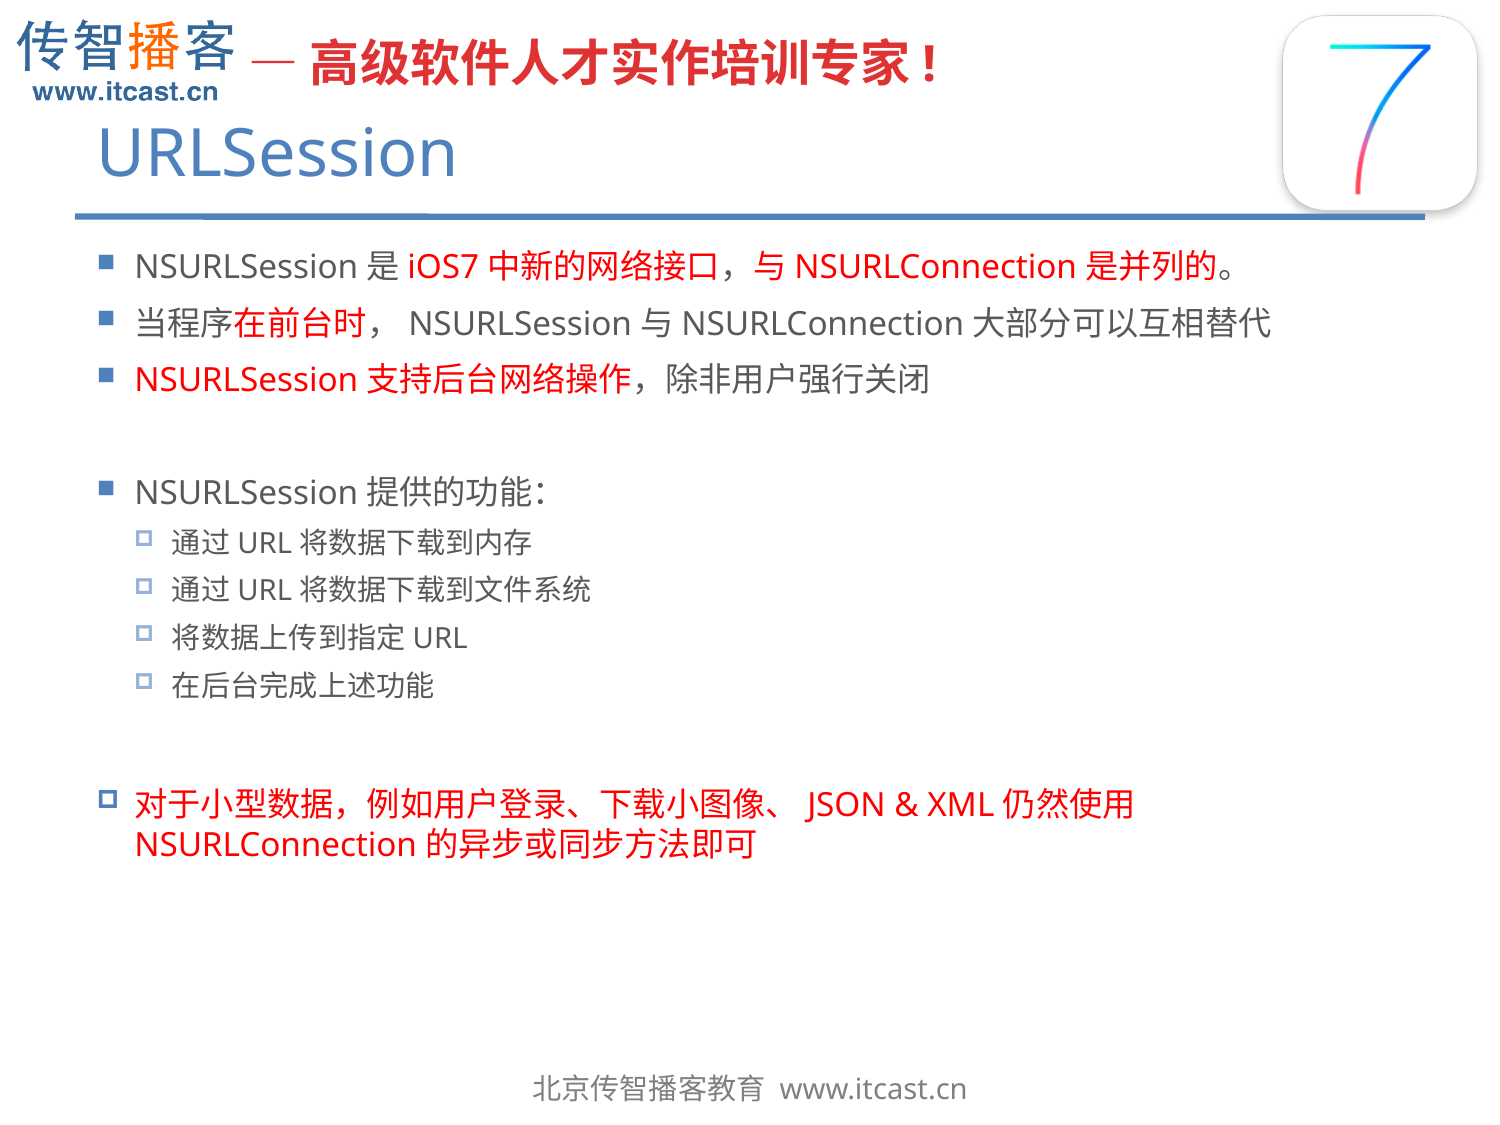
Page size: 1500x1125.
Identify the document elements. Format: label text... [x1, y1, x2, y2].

list NSURLSession是iOS7中新的网络接口，与NSURLConnection是并列的。 当程序在前台时，NSURLSession与NSURLConnection大部分可以互相替代 NSURLSession支持后台网络操作，除非用户强行关闭 NSURLSession提供的功能： 通过URL将数据下载到内存 通过URL将数据下载到文件系统 将数据上传到指定URL 在后台完成上述功能 对于小型数据，例如用户登录、下载小图像、JSON & XML仍然使用NSURLConnection的异步或同步方法即可 [81, 237, 1416, 1005]
title URLSession [81, 102, 1416, 237]
picture [1163, 0, 1500, 263]
picture [16, 19, 234, 101]
